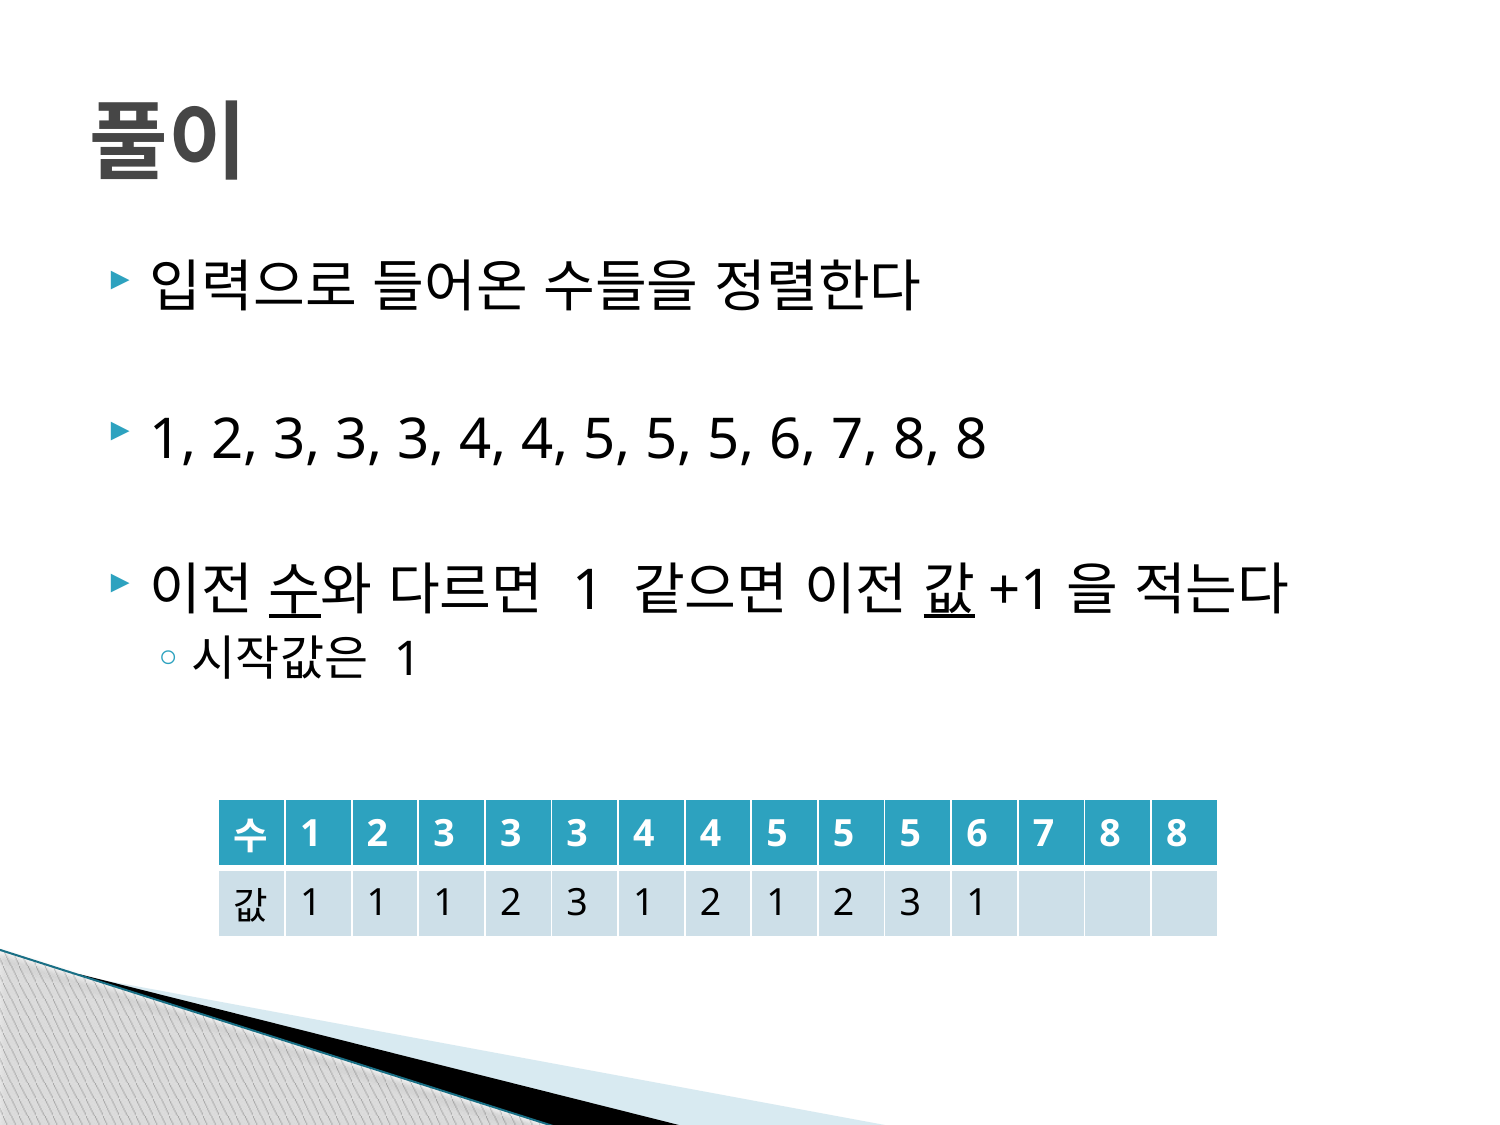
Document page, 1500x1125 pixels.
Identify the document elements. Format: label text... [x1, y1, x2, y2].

table_header 4 [619, 800, 684, 865]
table_cell 1 [353, 871, 417, 936]
table_cell 1 [419, 871, 484, 936]
table_header 8 [1152, 800, 1217, 865]
table_cell 1 [619, 871, 684, 936]
table_header 5 [819, 800, 884, 865]
table_header 1 [286, 800, 351, 865]
table_header 2 [353, 800, 417, 865]
table_header 5 [885, 800, 950, 865]
table_header 6 [952, 800, 1017, 865]
table_header 수 [219, 800, 284, 865]
table_cell 2 [819, 871, 884, 936]
list 입력으로 들어온 수들을 정렬한다 1, 2, 3, 3, 3, 4, 4, 5, 5, 5, 6, 7, 8, 8 이전 수와 다르면 1 같으면 이전 값+1을 적는다 시작값은 1 [75, 243, 1425, 986]
table_cell 1 [952, 871, 1017, 936]
table_header 5 [752, 800, 817, 865]
table_cell [1085, 871, 1150, 936]
table_header 7 [1019, 800, 1084, 865]
table_cell 2 [686, 871, 750, 936]
table_header 3 [552, 800, 617, 865]
table_header 4 [686, 800, 750, 865]
table_cell 값 [219, 871, 284, 936]
table_header 8 [1085, 800, 1150, 865]
table_cell 1 [752, 871, 817, 936]
table_cell 1 [286, 871, 351, 936]
table_cell [1152, 871, 1217, 936]
table_cell 3 [885, 871, 950, 936]
table_header 3 [419, 800, 484, 865]
table_cell [1019, 871, 1084, 936]
title 풀이 [75, 45, 1425, 233]
table_cell 3 [552, 871, 617, 936]
table_cell 2 [486, 871, 551, 936]
table_header 3 [486, 800, 551, 865]
